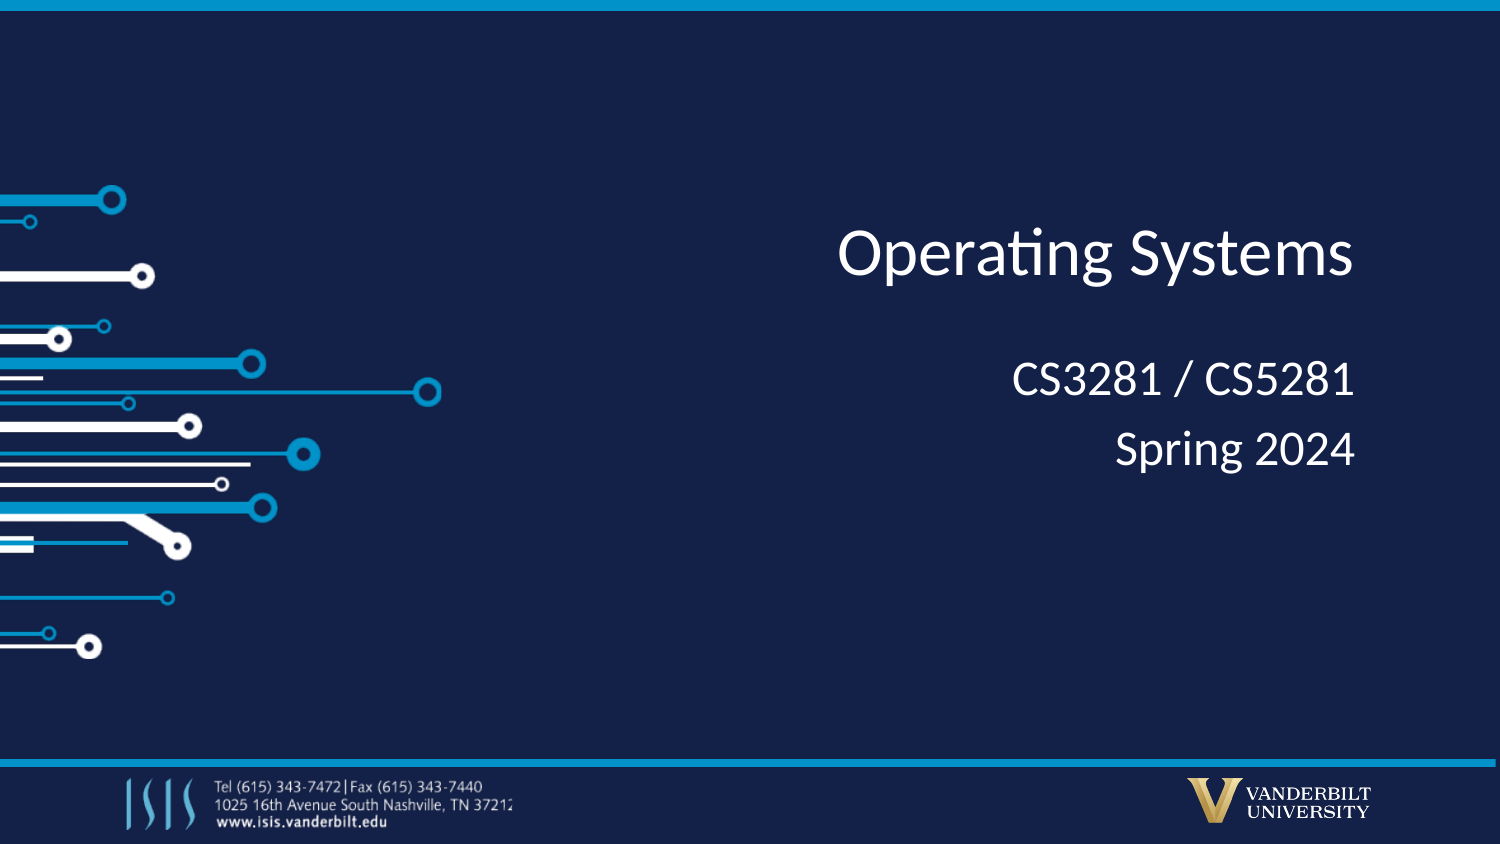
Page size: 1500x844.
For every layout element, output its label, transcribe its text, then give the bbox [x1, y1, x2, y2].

title Operating Systems [207, 157, 1371, 339]
subtitle CS3281 / CS5281 Spring 2024 [320, 338, 1371, 554]
picture [1187, 778, 1371, 823]
